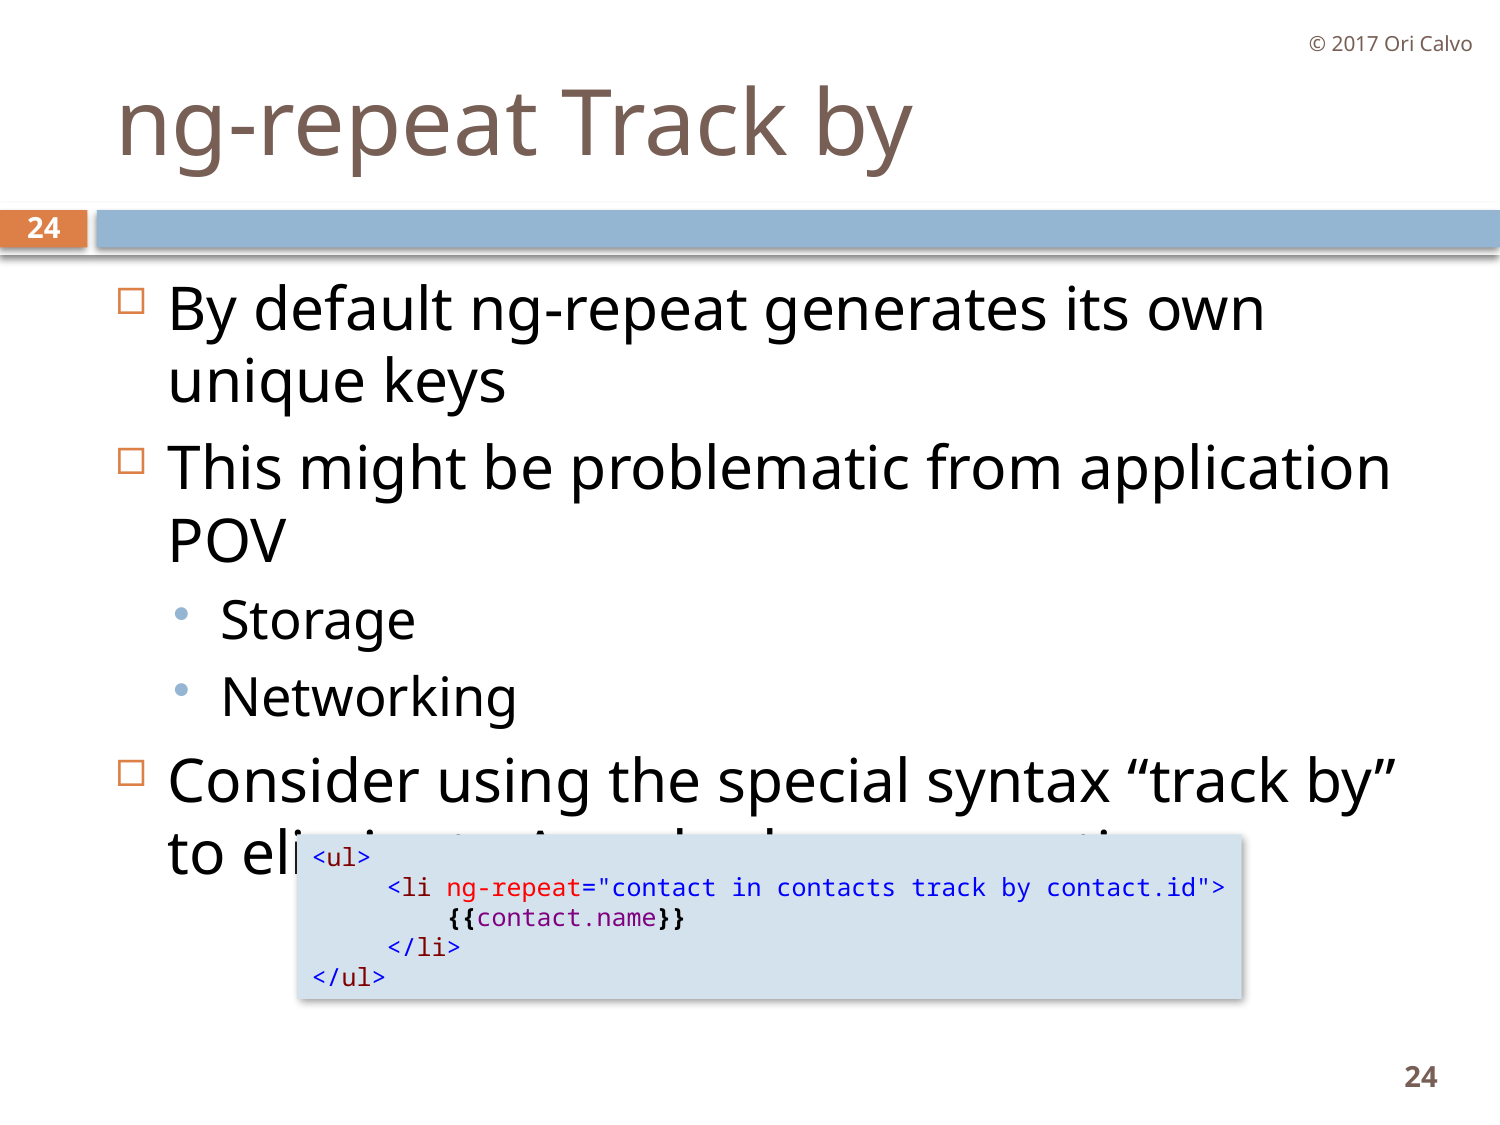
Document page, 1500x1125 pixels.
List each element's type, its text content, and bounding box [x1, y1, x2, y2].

text_box <ul> <li ng-repeat="contact in contacts track by contact.id"> {{contact.name}} </li> </ul> [296, 834, 1242, 999]
title ng-repeat Track by [100, 37, 1438, 200]
list By default ng-repeat generates its own unique keys This might be problematic from application POV Storage Networking Consider using the special syntax “track by” to eliminate Angular key generation [100, 262, 1438, 1000]
slide_number 24 [0, 208, 88, 249]
footer © 2017 Ori Calvo [1281, 0, 1500, 90]
